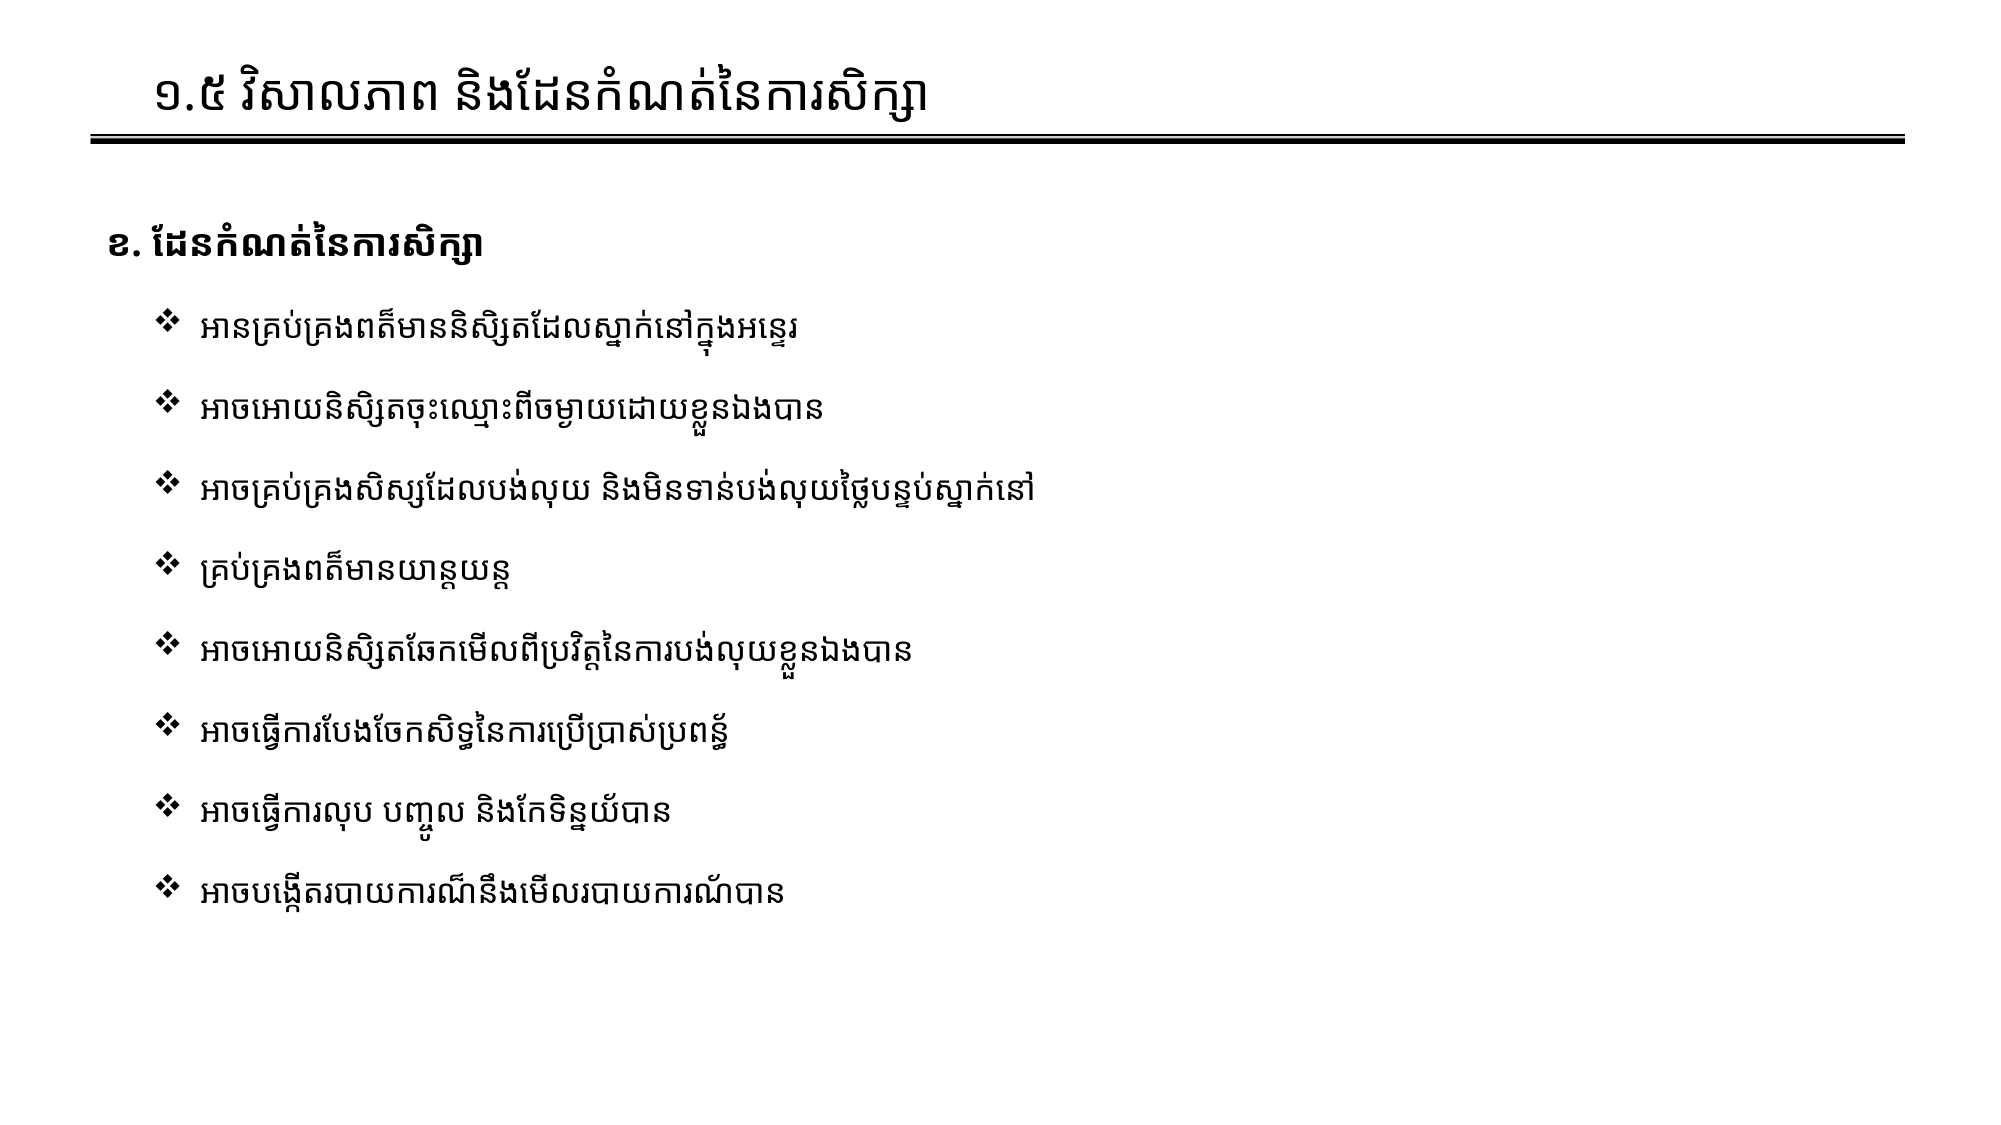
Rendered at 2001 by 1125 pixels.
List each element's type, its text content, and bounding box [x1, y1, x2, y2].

picture [90, 134, 1910, 144]
list ខ.​ ដែនកំណត់នៃការសិក្សា ​​អានគ្រប់គ្រងពត៏មាននិសិ្សតដែលស្នាក់នៅក្នុងអន្ទេរ អាចអោយនិសិ្សតចុះឈ្មោះពីចម្ងាយដោយខ្លួនឯងបាន អាចគ្រប់គ្រងសិស្សដែលបង់លុយ និងមិនទាន់បង់លុយថ្លៃបន្ទប់ស្នាក់នៅ គ្រប់គ្រងពត៏មានយាន្តយន្ត អាចអោយនិសិ្សតឆែកមើលពីប្រវិត្តនៃការបង់លុយខ្លួនឯងបាន អាចធ្វើការបែងចែកសិទ្ធនៃការប្រើប្រាស់ប្រពន្ធ័ អាចធ្វើការលុប បញ្ចូល និងកែទិន្នយ័បាន អាចបង្កើតរបាយការណ៏នឹងមើលរបាយការណ័បាន [90, 189, 1897, 1066]
title ១.៥ វិសាលភាព និងដែនកំណត់នៃការសិក្សា [137, 59, 1863, 129]
